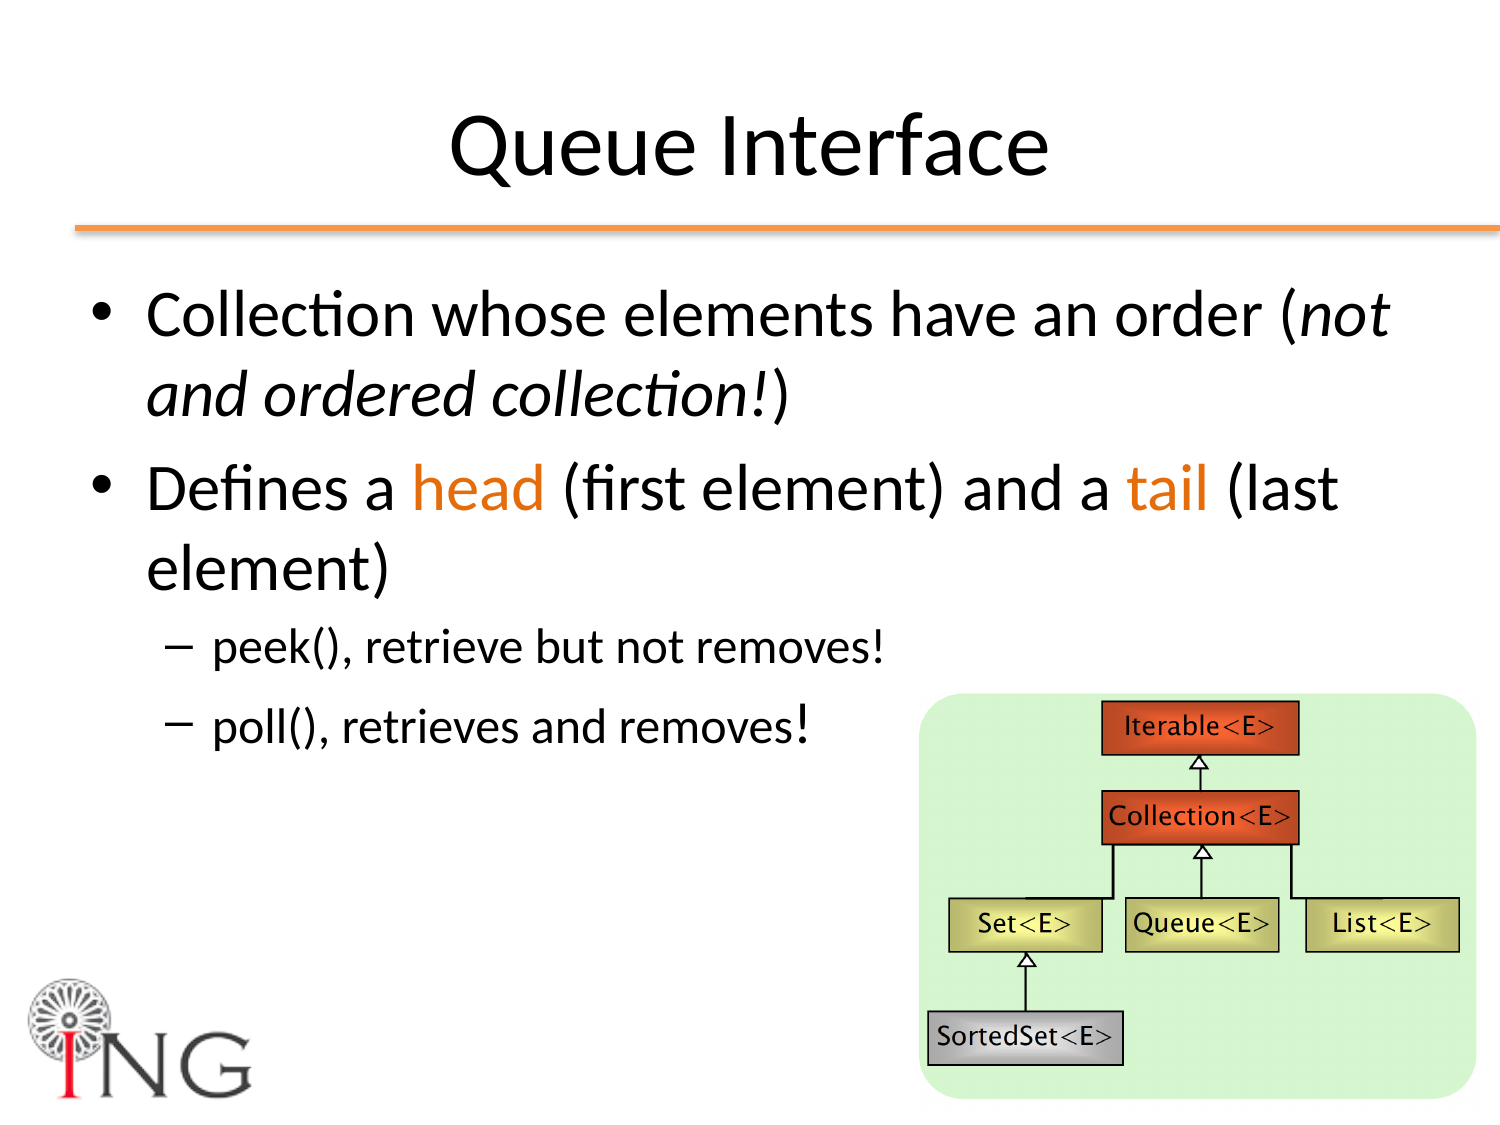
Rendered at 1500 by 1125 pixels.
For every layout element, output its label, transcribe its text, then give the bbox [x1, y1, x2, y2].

picture [914, 688, 1483, 1114]
picture [3, 956, 281, 1125]
title Queue Interface [75, 45, 1425, 233]
list Collection whose elements have an order (not and ordered collection!) Defines a head (first element) and a tail (last element) peek(), retrieve but not removes! poll(), retrieves and removes! [75, 262, 1425, 1005]
